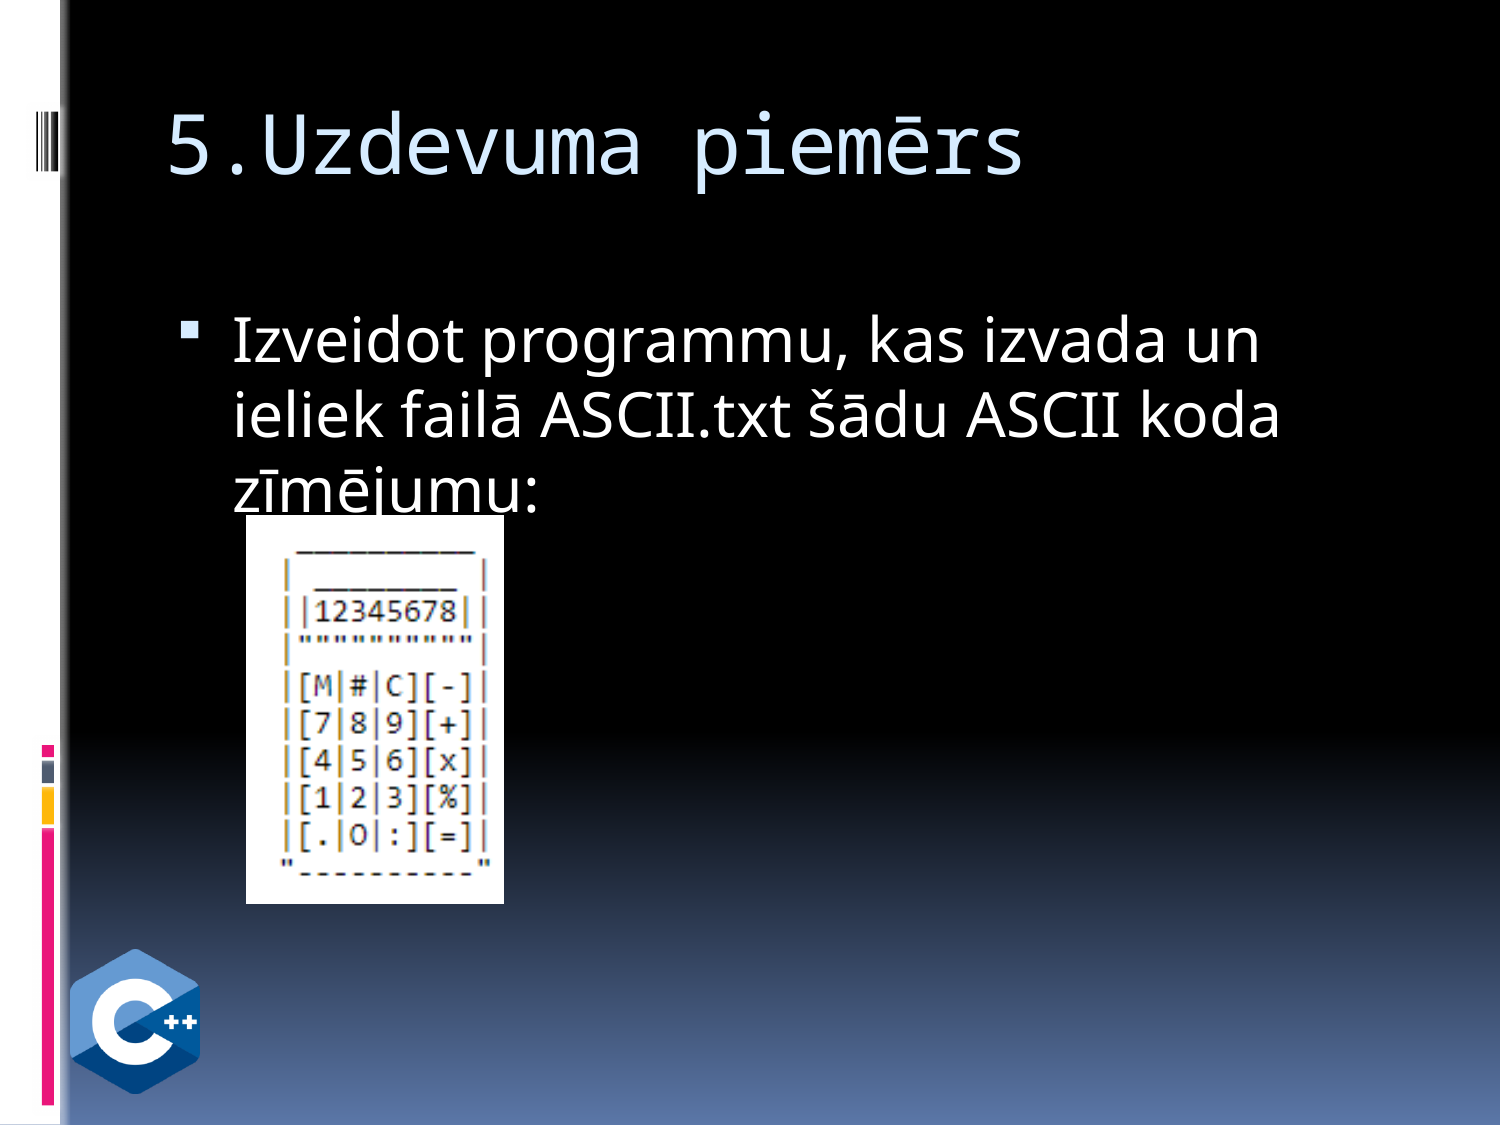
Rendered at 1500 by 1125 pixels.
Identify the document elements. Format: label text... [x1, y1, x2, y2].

list Izveidot programmu, kas izvada un ieliek failā ASCII.txt šādu ASCII koda zīmējumu: [150, 292, 1425, 1043]
picture [245, 515, 505, 904]
title 5.Uzdevuma piemērs [150, 83, 1425, 234]
picture [69, 948, 200, 1095]
